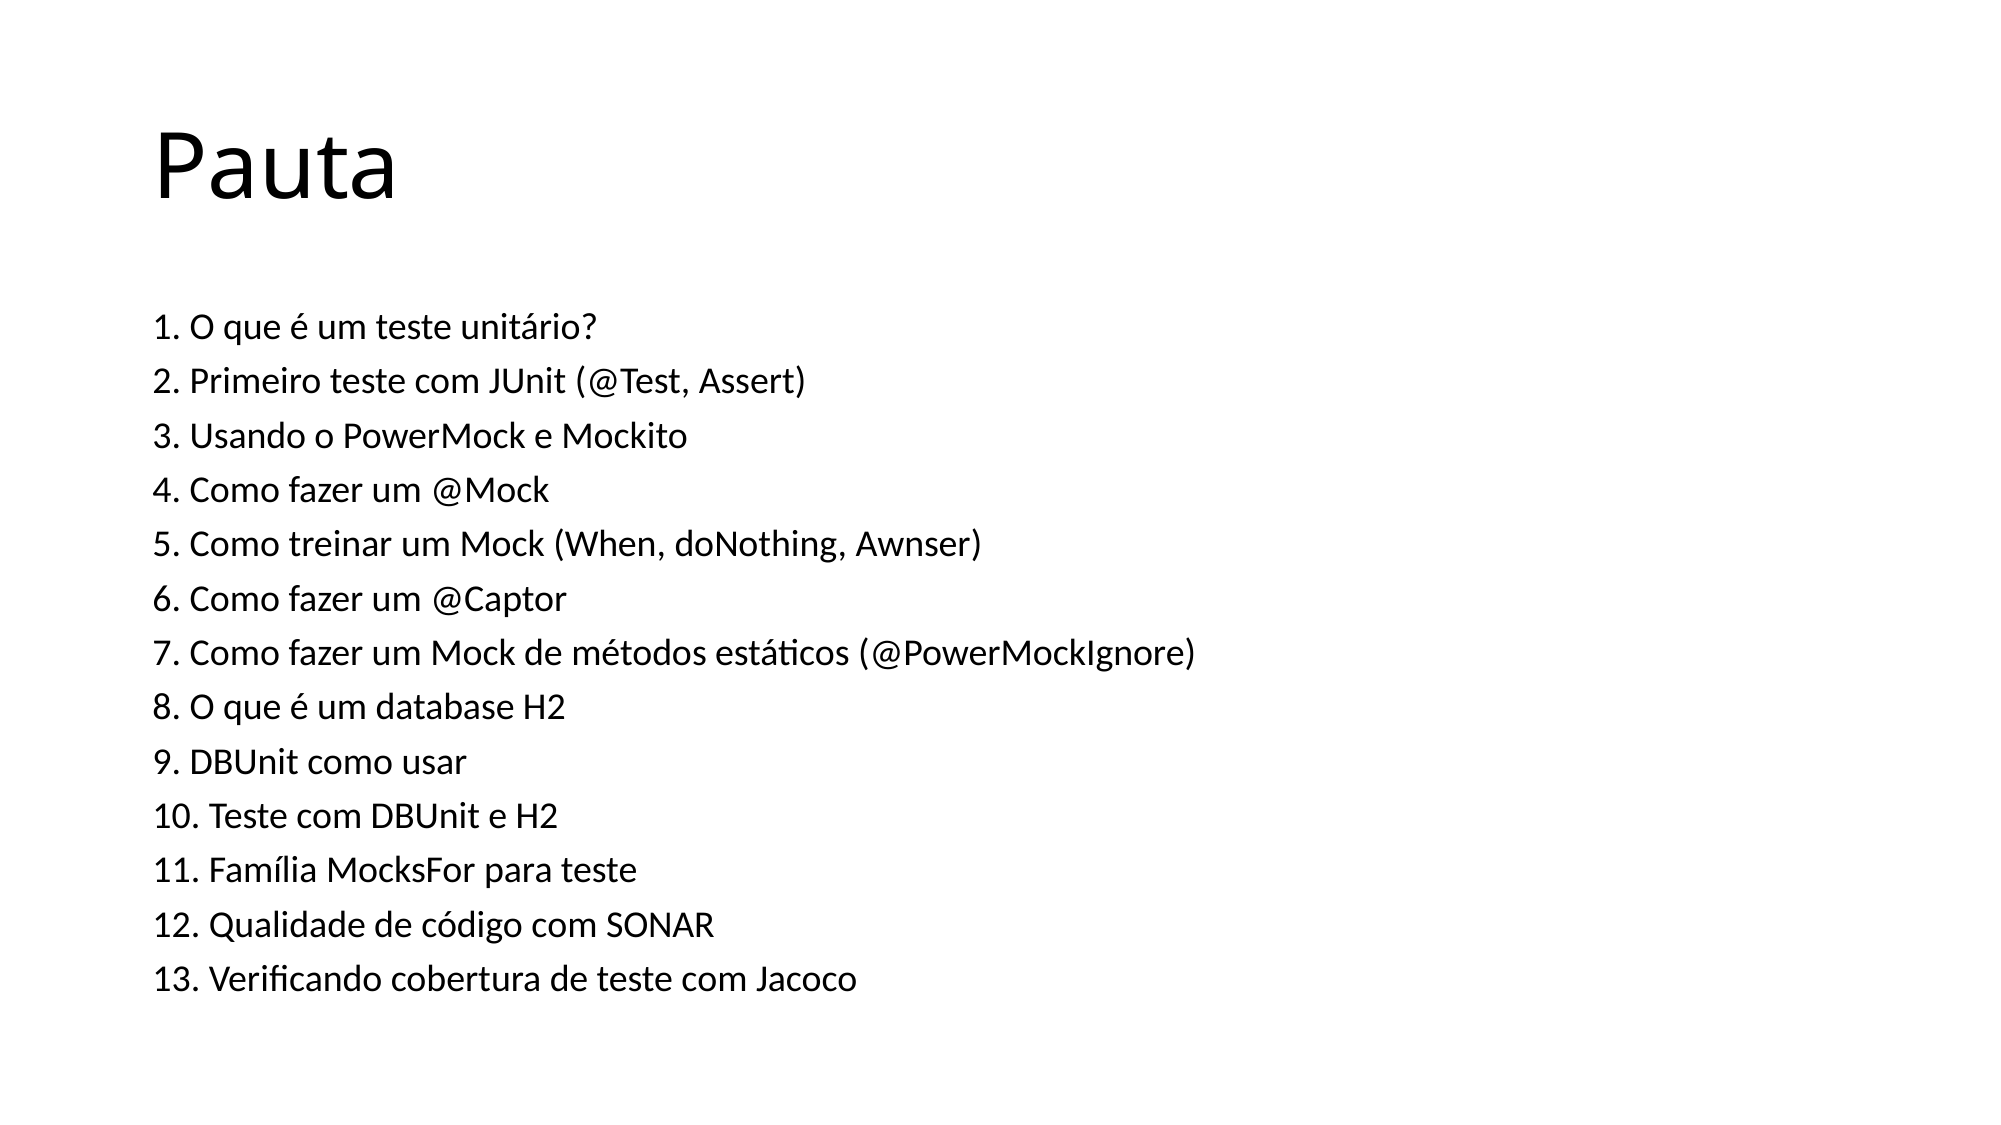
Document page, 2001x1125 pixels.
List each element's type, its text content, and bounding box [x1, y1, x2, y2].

title Pauta [137, 59, 1863, 278]
list 1. O que é um teste unitário? 2. Primeiro teste com JUnit (@Test, Assert) 3. Usando o PowerMock e Mockito 4. Como fazer um @Mock 5. Como treinar um Mock (When, doNothing, Awnser) 6. Como fazer um @Captor 7. Como fazer um Mock de métodos estáticos (@PowerMockIgnore) 8. O que é um database H2 9. DBUnit como usar 10. Teste com DBUnit e H2 11. Família MocksFor para teste 12. Qualidade de código com SONAR 13. Verificando cobertura de teste com Jacoco [137, 299, 1863, 1014]
